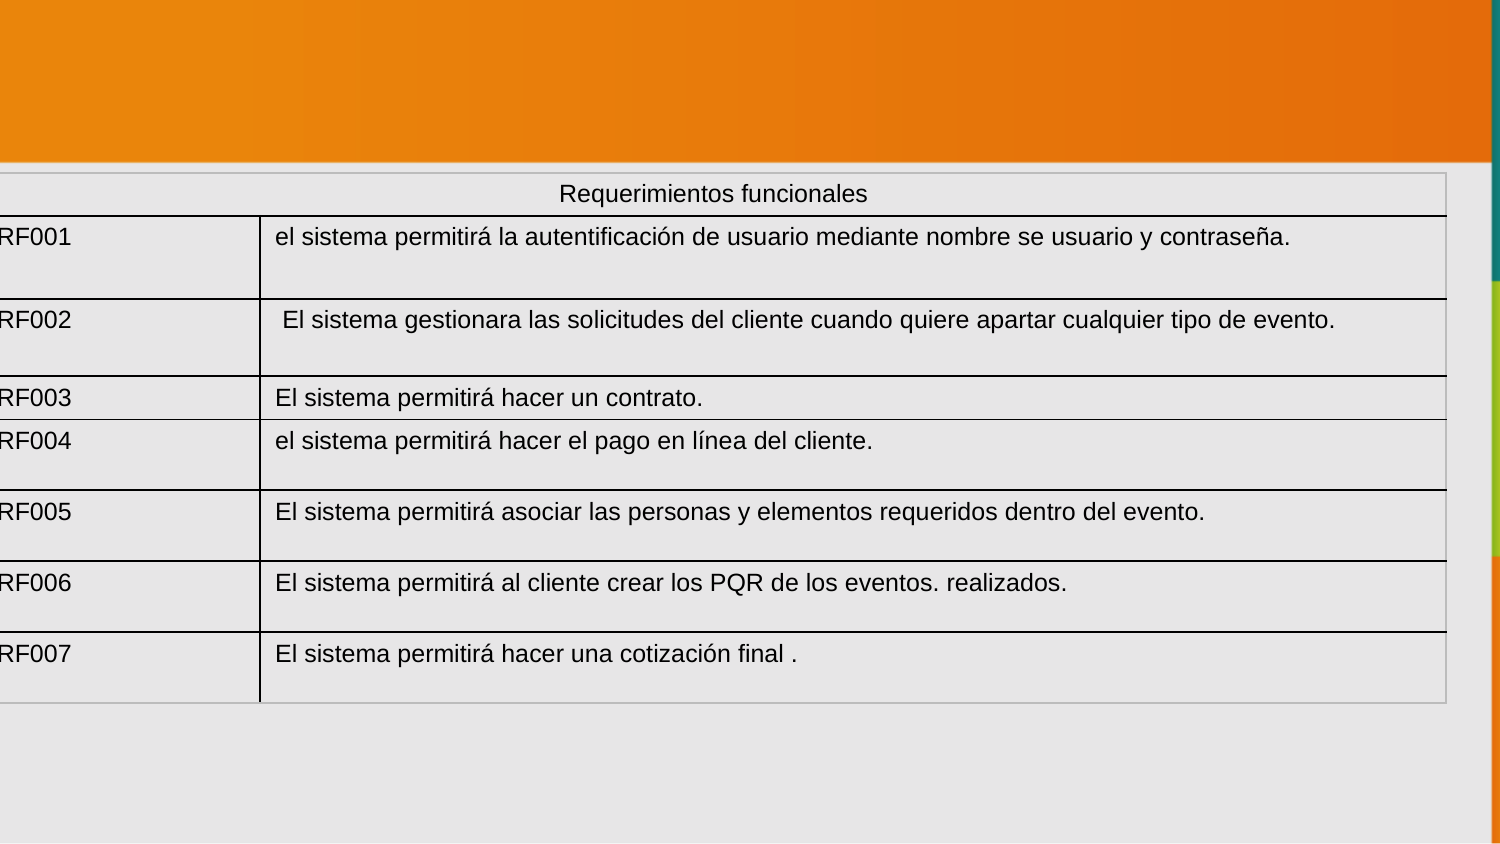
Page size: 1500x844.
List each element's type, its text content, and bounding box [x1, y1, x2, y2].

table_cell El sistema permitirá hacer un contrato. [261, 377, 1445, 419]
table_cell El sistema permitirá hacer una cotización final . [261, 633, 1445, 702]
table_header Requerimientos funcionales [0, 174, 1445, 215]
table_cell El sistema gestionara las solicitudes del cliente cuando quiere apartar cualquier tipo de evento. [261, 300, 1445, 375]
table_cell El sistema permitirá al cliente crear los PQR de los eventos. realizados. [261, 562, 1445, 631]
table_cell RF003 [0, 377, 259, 419]
picture [0, 0, 1500, 844]
table_cell RF001 [0, 217, 259, 298]
table_cell El sistema permitirá asociar las personas y elementos requeridos dentro del evento. [261, 491, 1445, 560]
table_cell RF006 [0, 562, 259, 631]
table_cell el sistema permitirá la autentificación de usuario mediante nombre se usuario y contraseña. [261, 217, 1445, 298]
table_cell RF007 [0, 633, 259, 702]
table_cell RF002 [0, 300, 259, 375]
table_cell RF005 [0, 491, 259, 560]
table_cell RF004 [0, 420, 259, 489]
table_cell el sistema permitirá hacer el pago en línea del cliente. [261, 420, 1445, 489]
